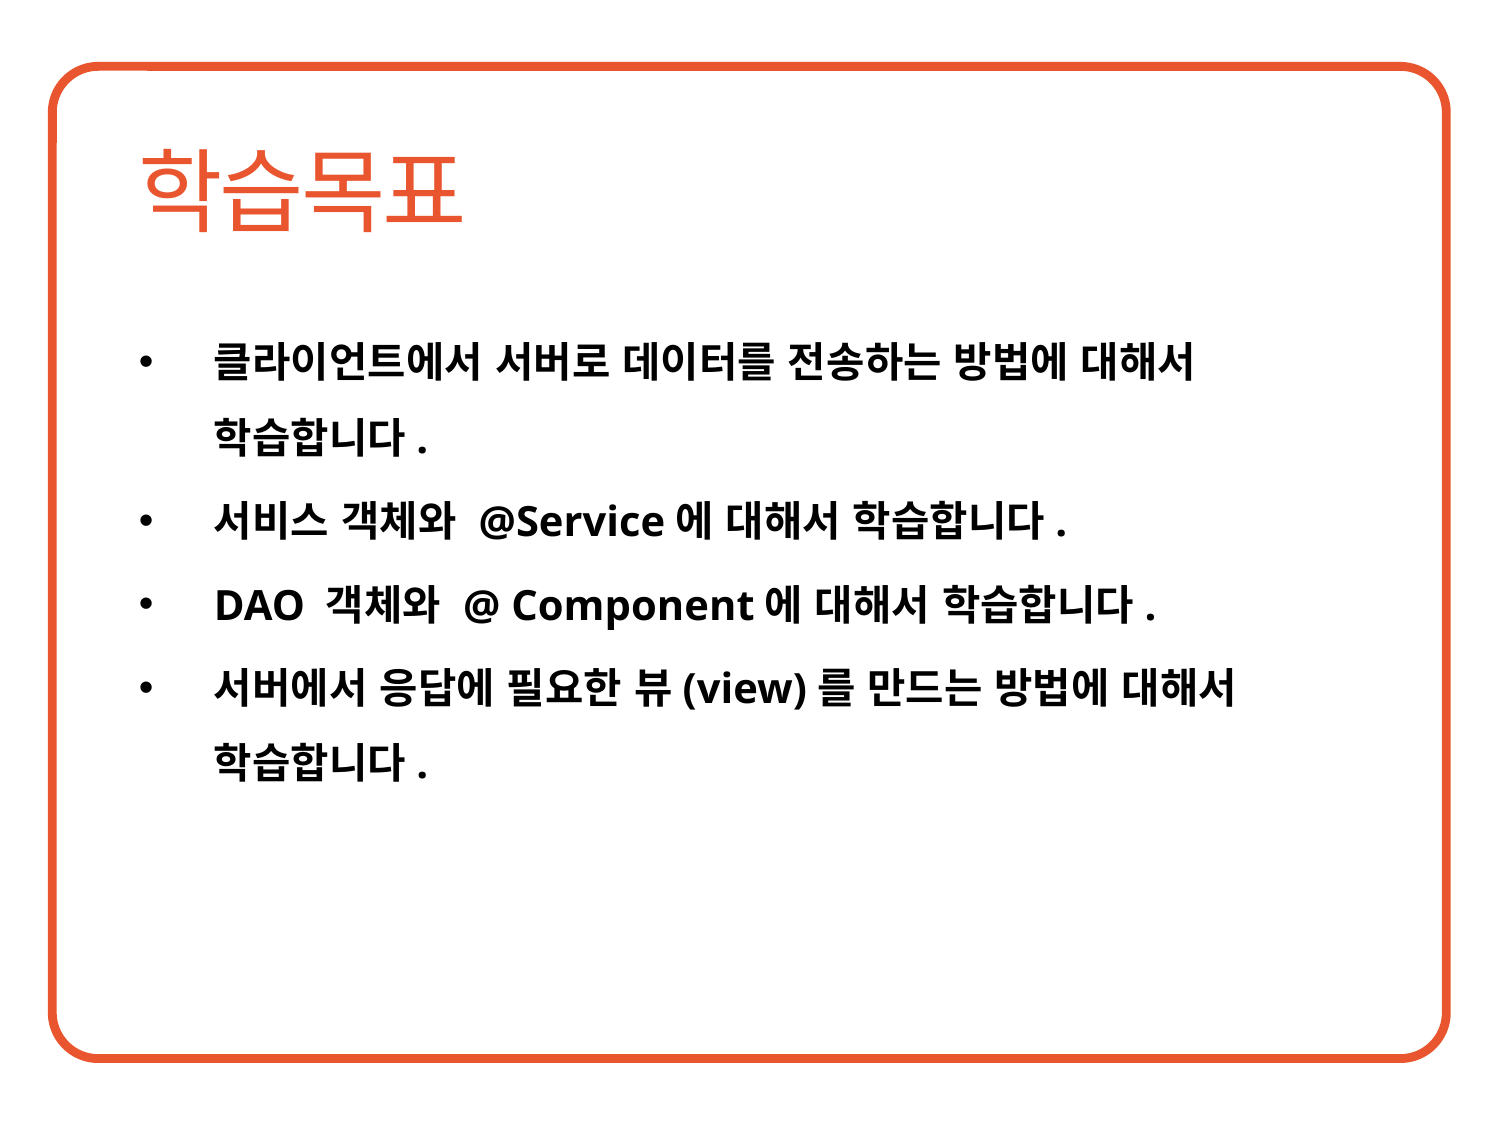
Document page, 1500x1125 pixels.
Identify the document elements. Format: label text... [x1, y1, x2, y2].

list 클라이언트에서 서버로 데이터를 전송하는 방법에 대해서 학습합니다. 서비스 객체와 @Service에 대해서 학습합니다. DAO 객체와 @ Component에 대해서 학습합니다. 서버에서 응답에 필요한 뷰(view)를 만드는 방법에 대해서 학습합니다. [123, 303, 1374, 977]
